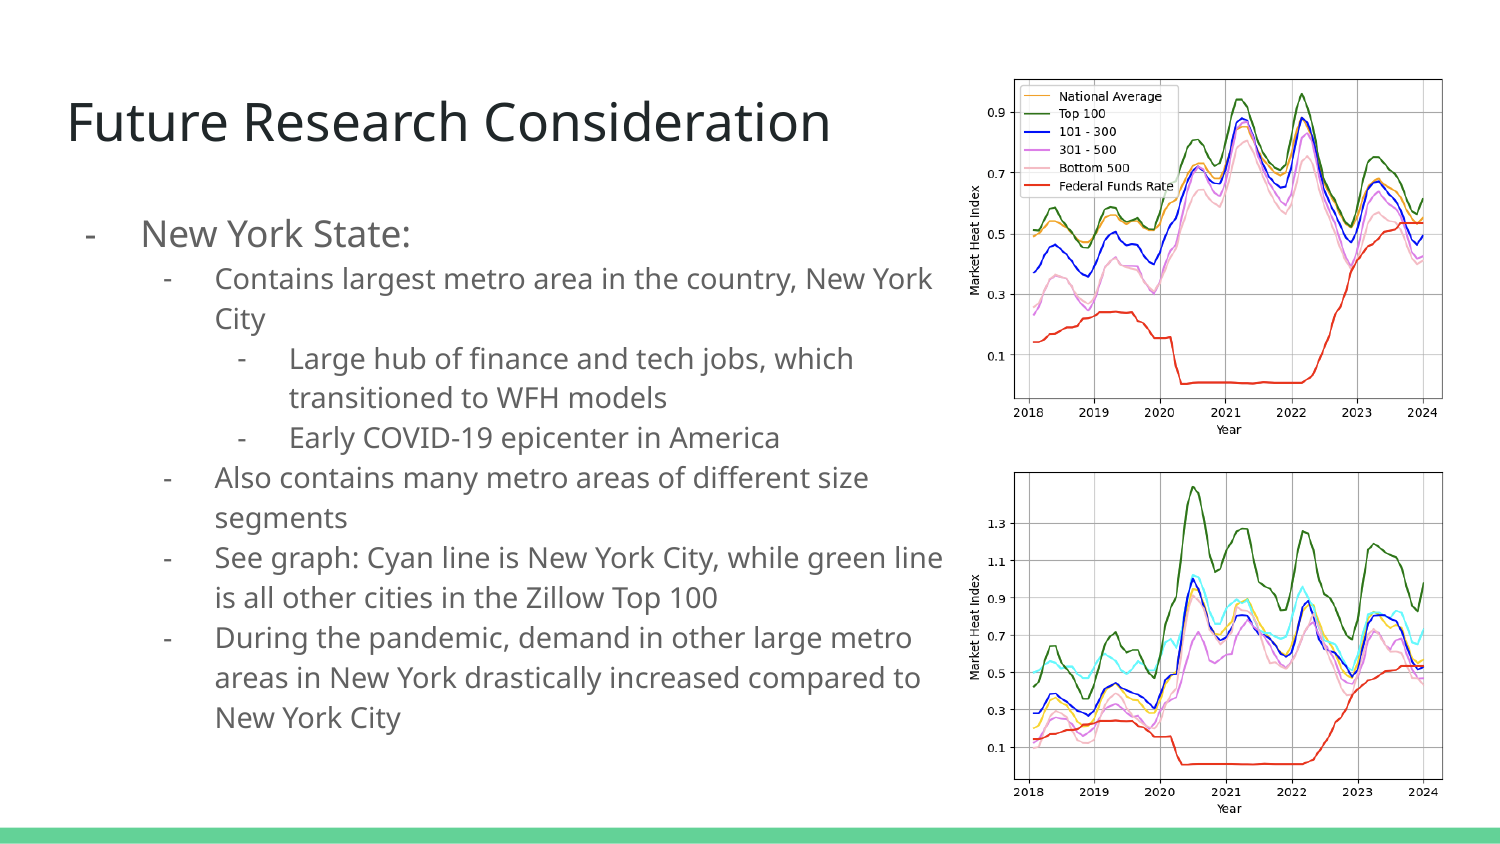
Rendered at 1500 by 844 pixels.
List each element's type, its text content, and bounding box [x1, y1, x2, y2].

title Future Research Consideration [51, 72, 1449, 167]
list New York State: Contains largest metro area in the country, New York City Large hub of finance and tech jobs, which transitioned to WFH models Early COVID-19 epicenter in America Also contains many metro areas of different size segments See graph: Cyan line is New York City, while green line is all other cities in the Zillow Top 100 During the pandemic, demand in other large metro areas in New York drastically increased compared to New York City [51, 189, 962, 750]
picture [961, 466, 1450, 819]
picture [961, 76, 1450, 443]
